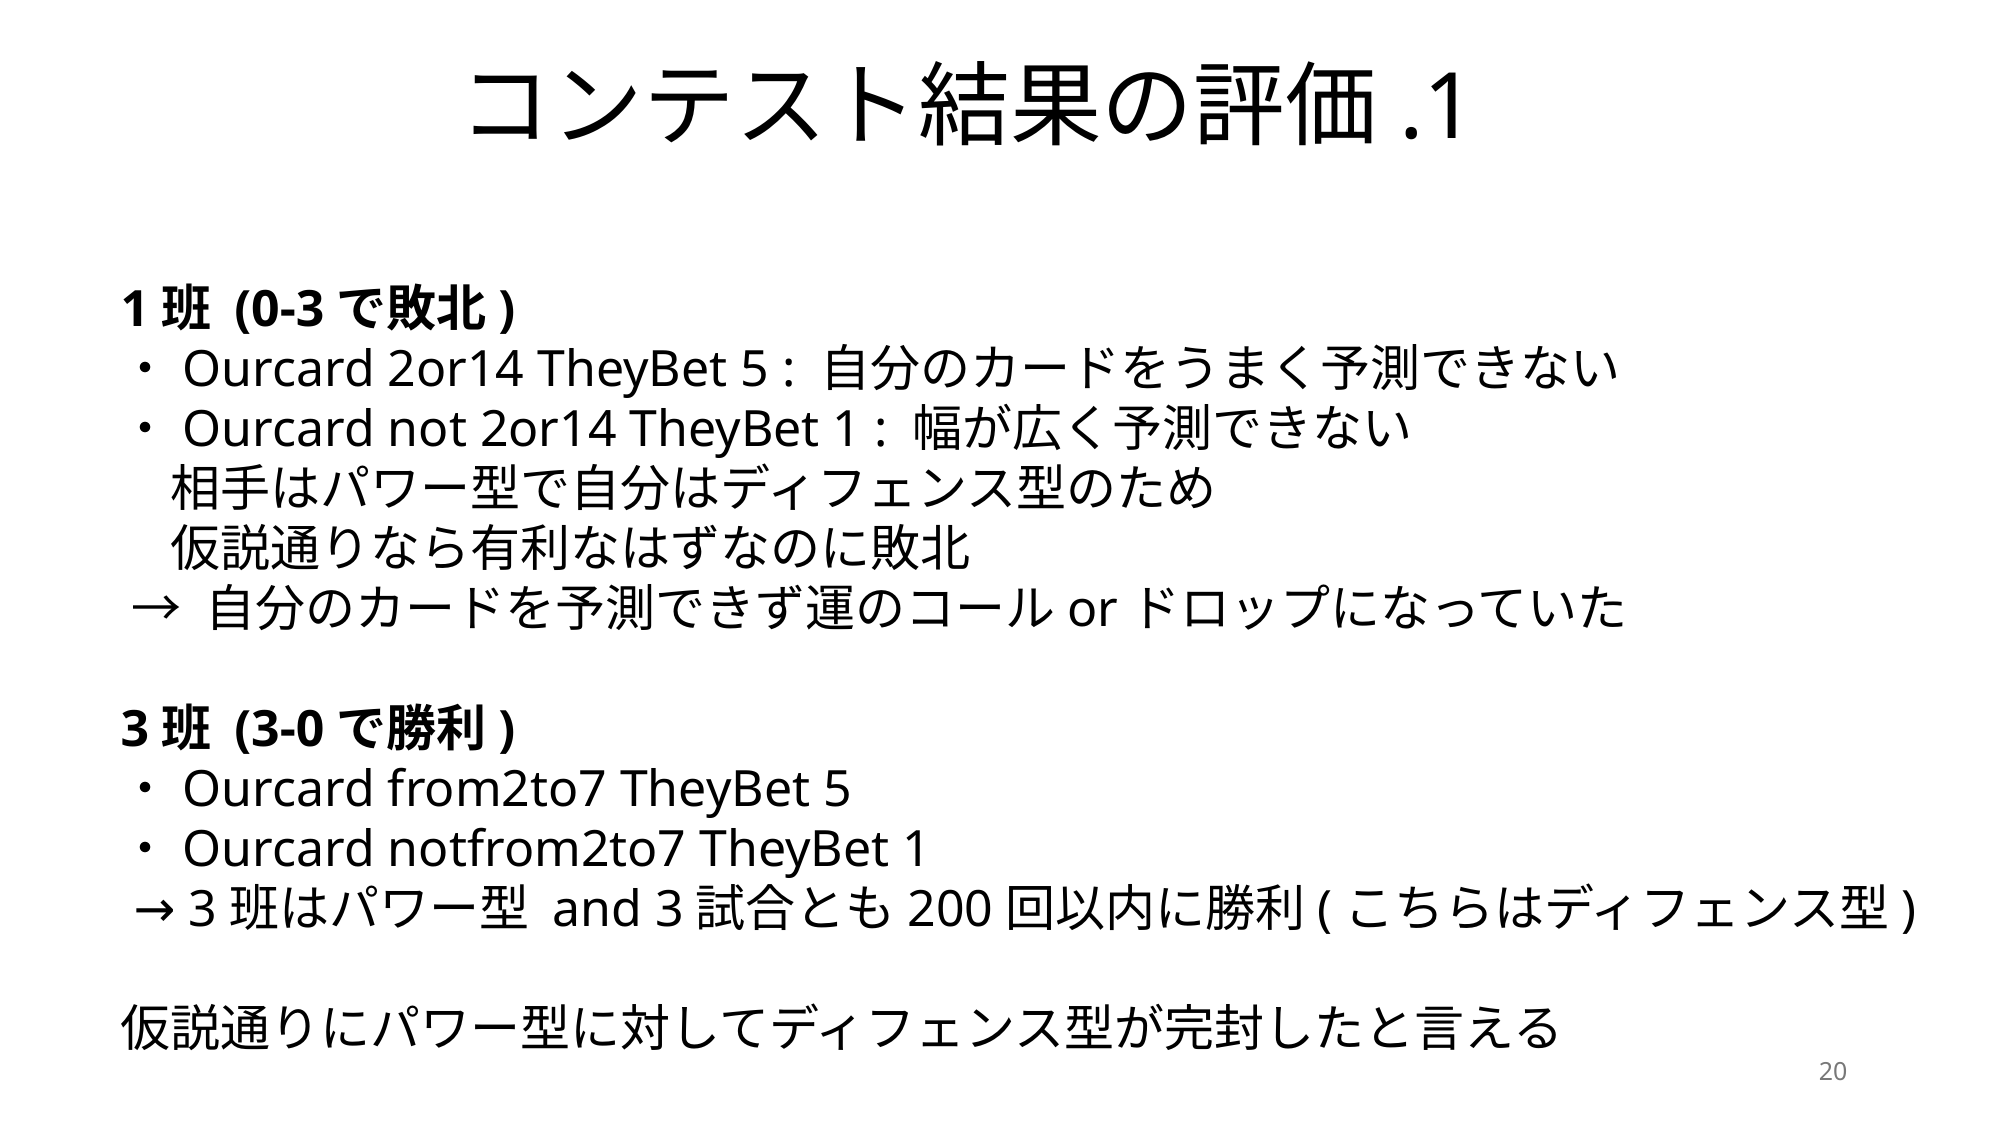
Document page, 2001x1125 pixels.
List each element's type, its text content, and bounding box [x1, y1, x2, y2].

title コンテスト結果の評価.1 [105, 0, 1831, 199]
text_box 1班 (0-3で敗北) ・Ourcard 2or14 TheyBet 5 : 自分のカードをうまく予測できない ・Ourcard not 2or14 TheyBet 1 : 幅が広く予測できない 相手はパワー型で自分はディフェンス型のため 仮説通りなら有利なはずなのに敗北 → 自分のカードを予測できず運のコールorドロップになっていた 3班 (3-0で勝利) ・Ourcard from2to7 TheyBet 5 ・Ourcard notfrom2to7 TheyBet 1 → 3班はパワー型 and 3試合とも200回以内に勝利(こちらはディフェンス型) 仮説通りにパワー型に対してディフェンス型が完封したと言える [105, 199, 2000, 1064]
slide_number 20 [1412, 1042, 1863, 1103]
